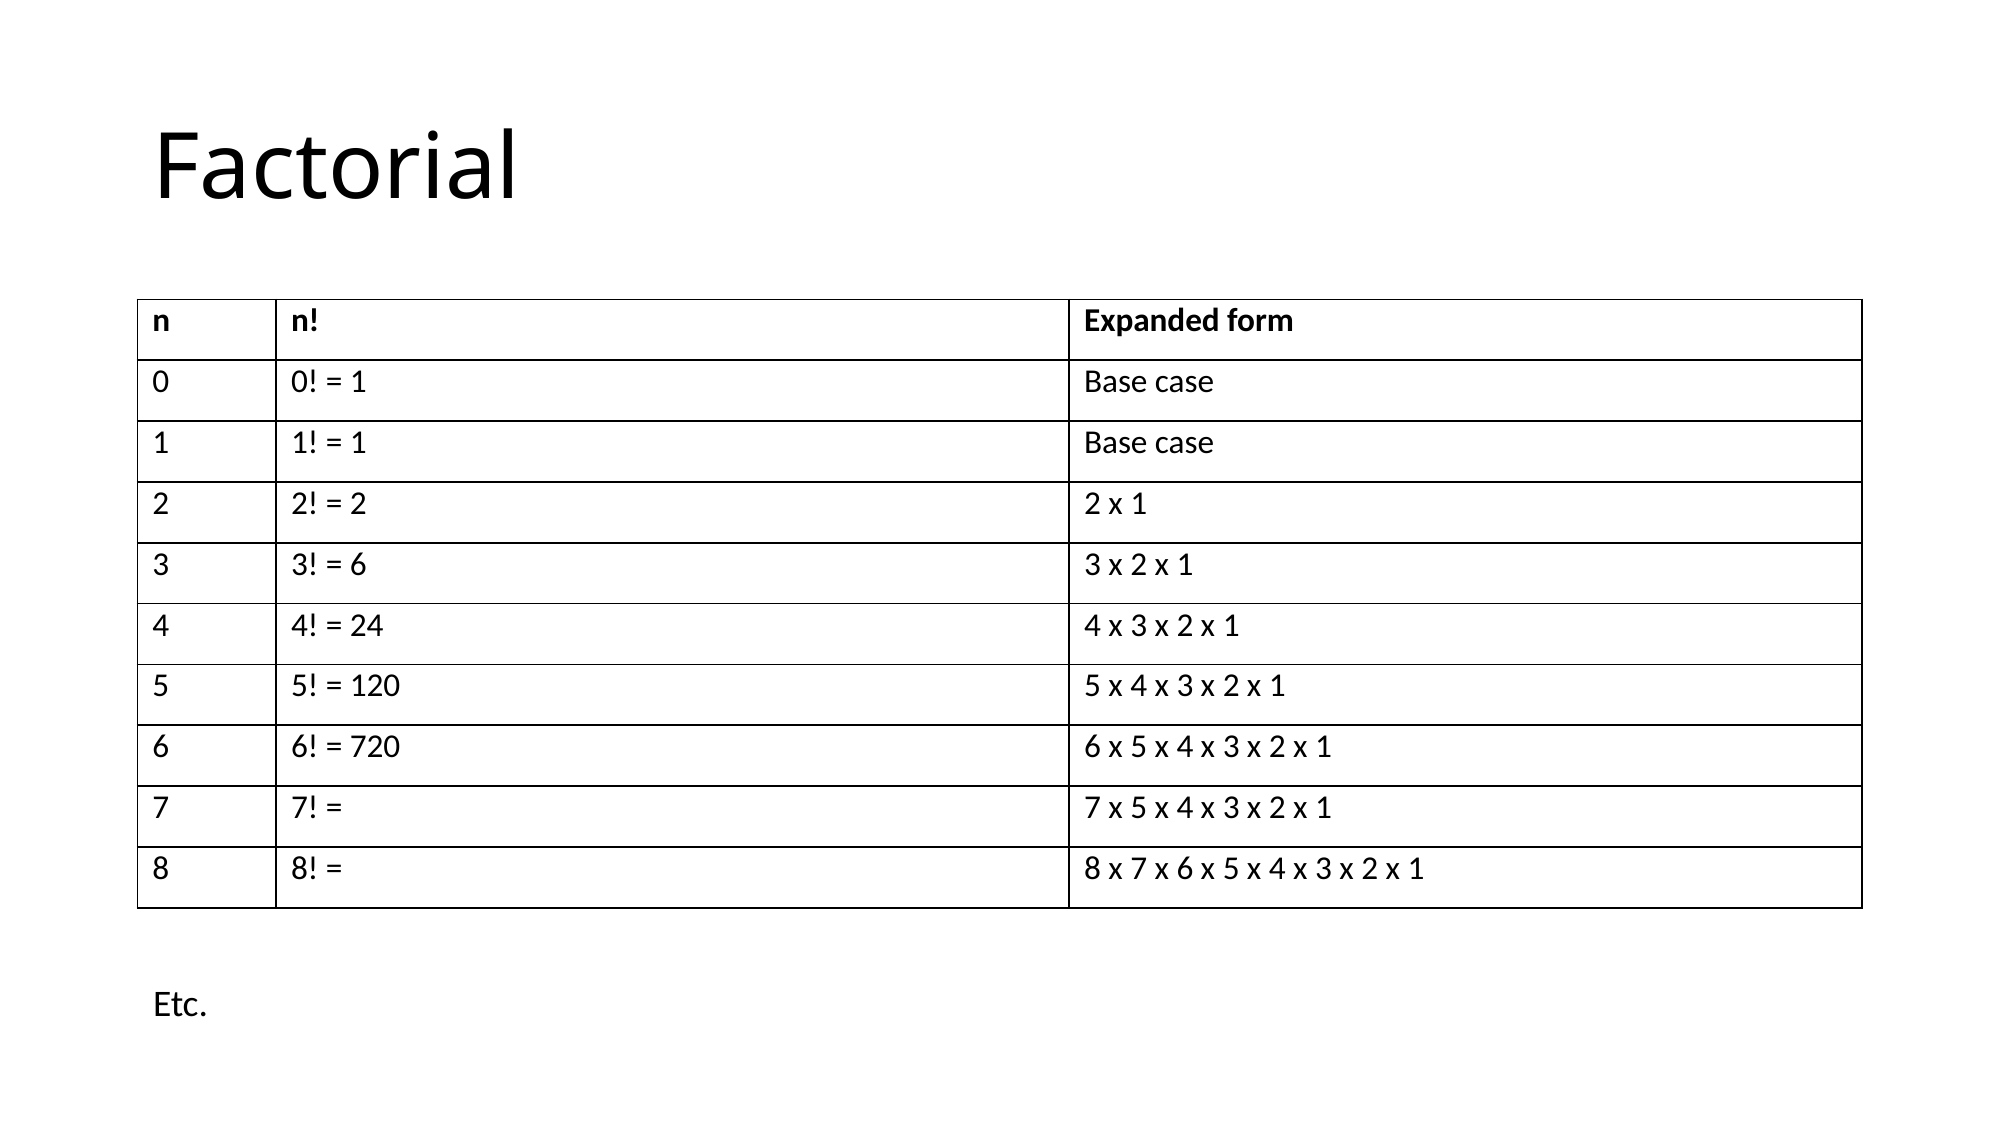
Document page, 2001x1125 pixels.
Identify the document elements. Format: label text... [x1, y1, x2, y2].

table_cell 0! = 1 [277, 361, 1068, 420]
table_cell 6 [138, 726, 275, 785]
table_cell 0 [138, 361, 275, 420]
table_cell Base case [1070, 422, 1861, 481]
table_cell 6! = 720 [277, 726, 1068, 785]
table_cell 8! = [277, 848, 1068, 907]
table_cell 3! = 6 [277, 544, 1068, 603]
table_cell 8 x 7 x 6 x 5 x 4 x 3 x 2 x 1 [1070, 848, 1861, 907]
table_header Expanded form [1070, 300, 1861, 359]
table_cell 4! = 24 [277, 604, 1068, 664]
table_cell 6 x 5 x 4 x 3 x 2 x 1 [1070, 726, 1861, 785]
table_cell 7 x 5 x 4 x 3 x 2 x 1 [1070, 787, 1861, 846]
text_box Etc. [138, 971, 224, 1031]
table_cell 7! = [277, 787, 1068, 846]
table_cell 4 x 3 x 2 x 1 [1070, 604, 1861, 664]
table_cell 7 [138, 787, 275, 846]
table_cell 5! = 120 [277, 665, 1068, 724]
table_cell 1! = 1 [277, 422, 1068, 481]
table_cell 5 x 4 x 3 x 2 x 1 [1070, 665, 1861, 724]
table_cell 2 x 1 [1070, 483, 1861, 542]
table_cell Base case [1070, 361, 1861, 420]
table_cell 5 [138, 665, 275, 724]
table_header n! [277, 300, 1068, 359]
table_cell 1 [138, 422, 275, 481]
table_cell 8 [138, 848, 275, 907]
table_cell 3 x 2 x 1 [1070, 544, 1861, 603]
table_cell 4 [138, 604, 275, 664]
table_header n [138, 300, 275, 359]
table_cell 2 [138, 483, 275, 542]
table_cell 3 [138, 544, 275, 603]
table_cell 2! = 2 [277, 483, 1068, 542]
